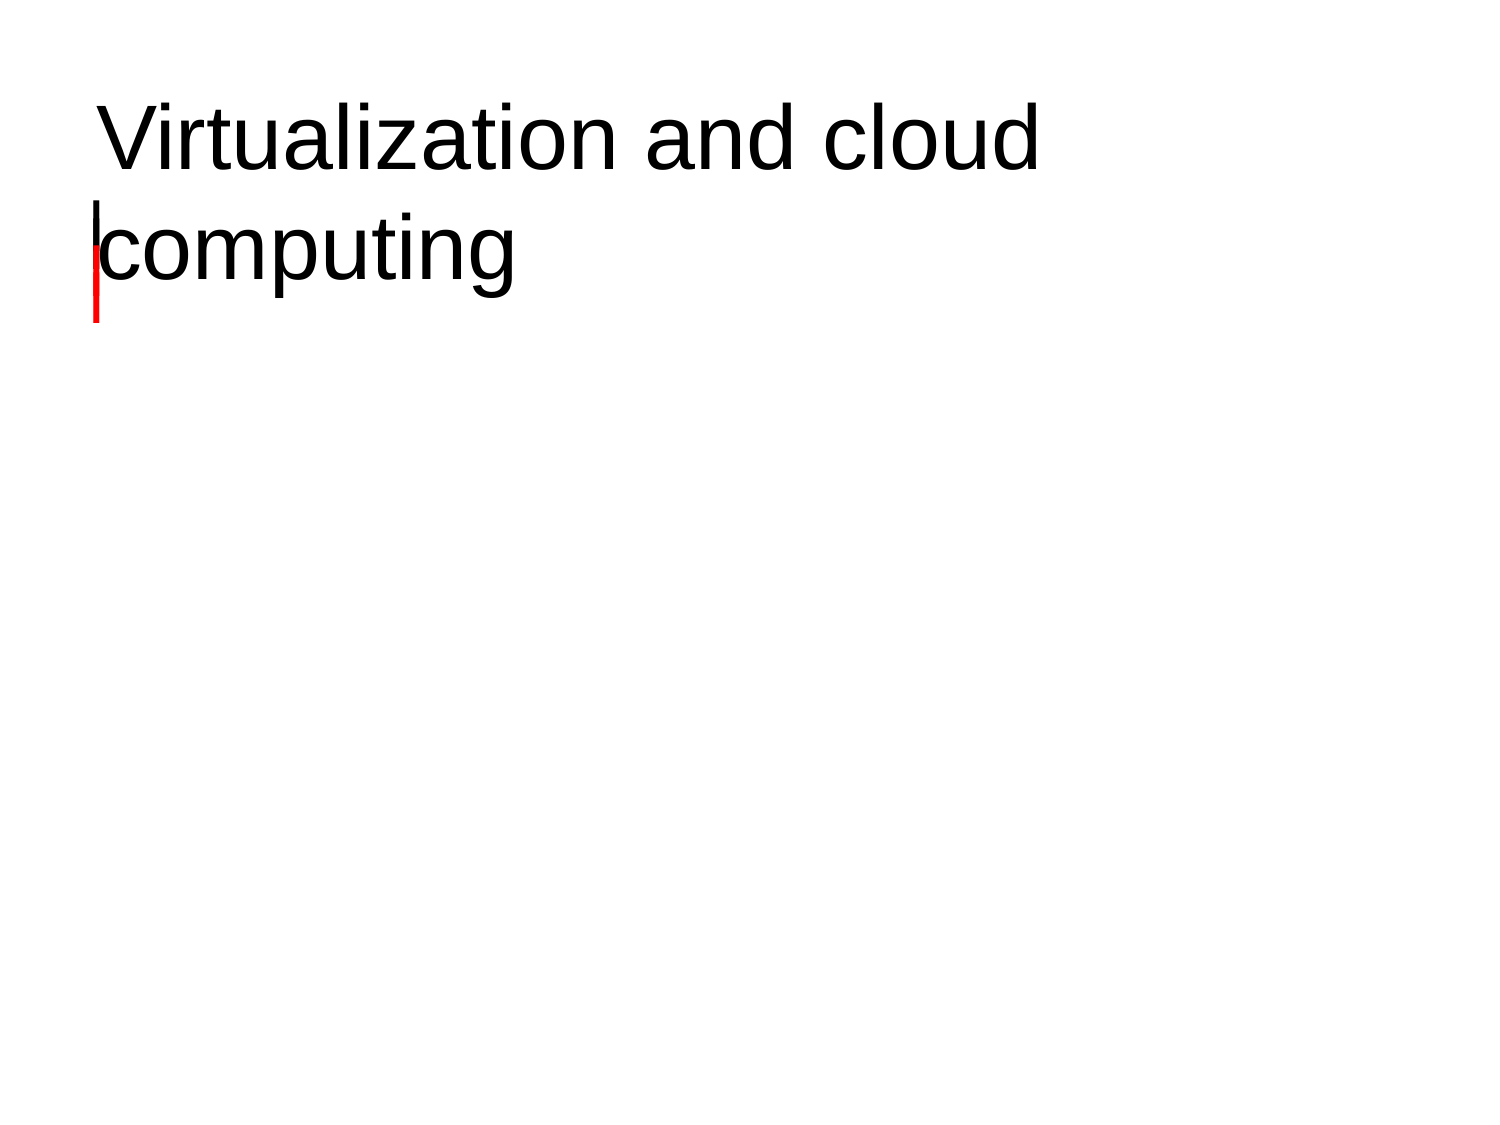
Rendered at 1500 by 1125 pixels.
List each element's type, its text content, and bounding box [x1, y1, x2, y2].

text_box Virtualization and cloud computing [96, 75, 1404, 255]
text_box Virtualization plays an important role in cloud computing Virtualization technologies are primarily used to offer configurable computing environments and storage. Hardware virtualization is an enabling factor for solutions in the (IaaS) market segment programming language virtualization is a technology leveraged in (PaaS) offerings. [87, 255, 1412, 1034]
